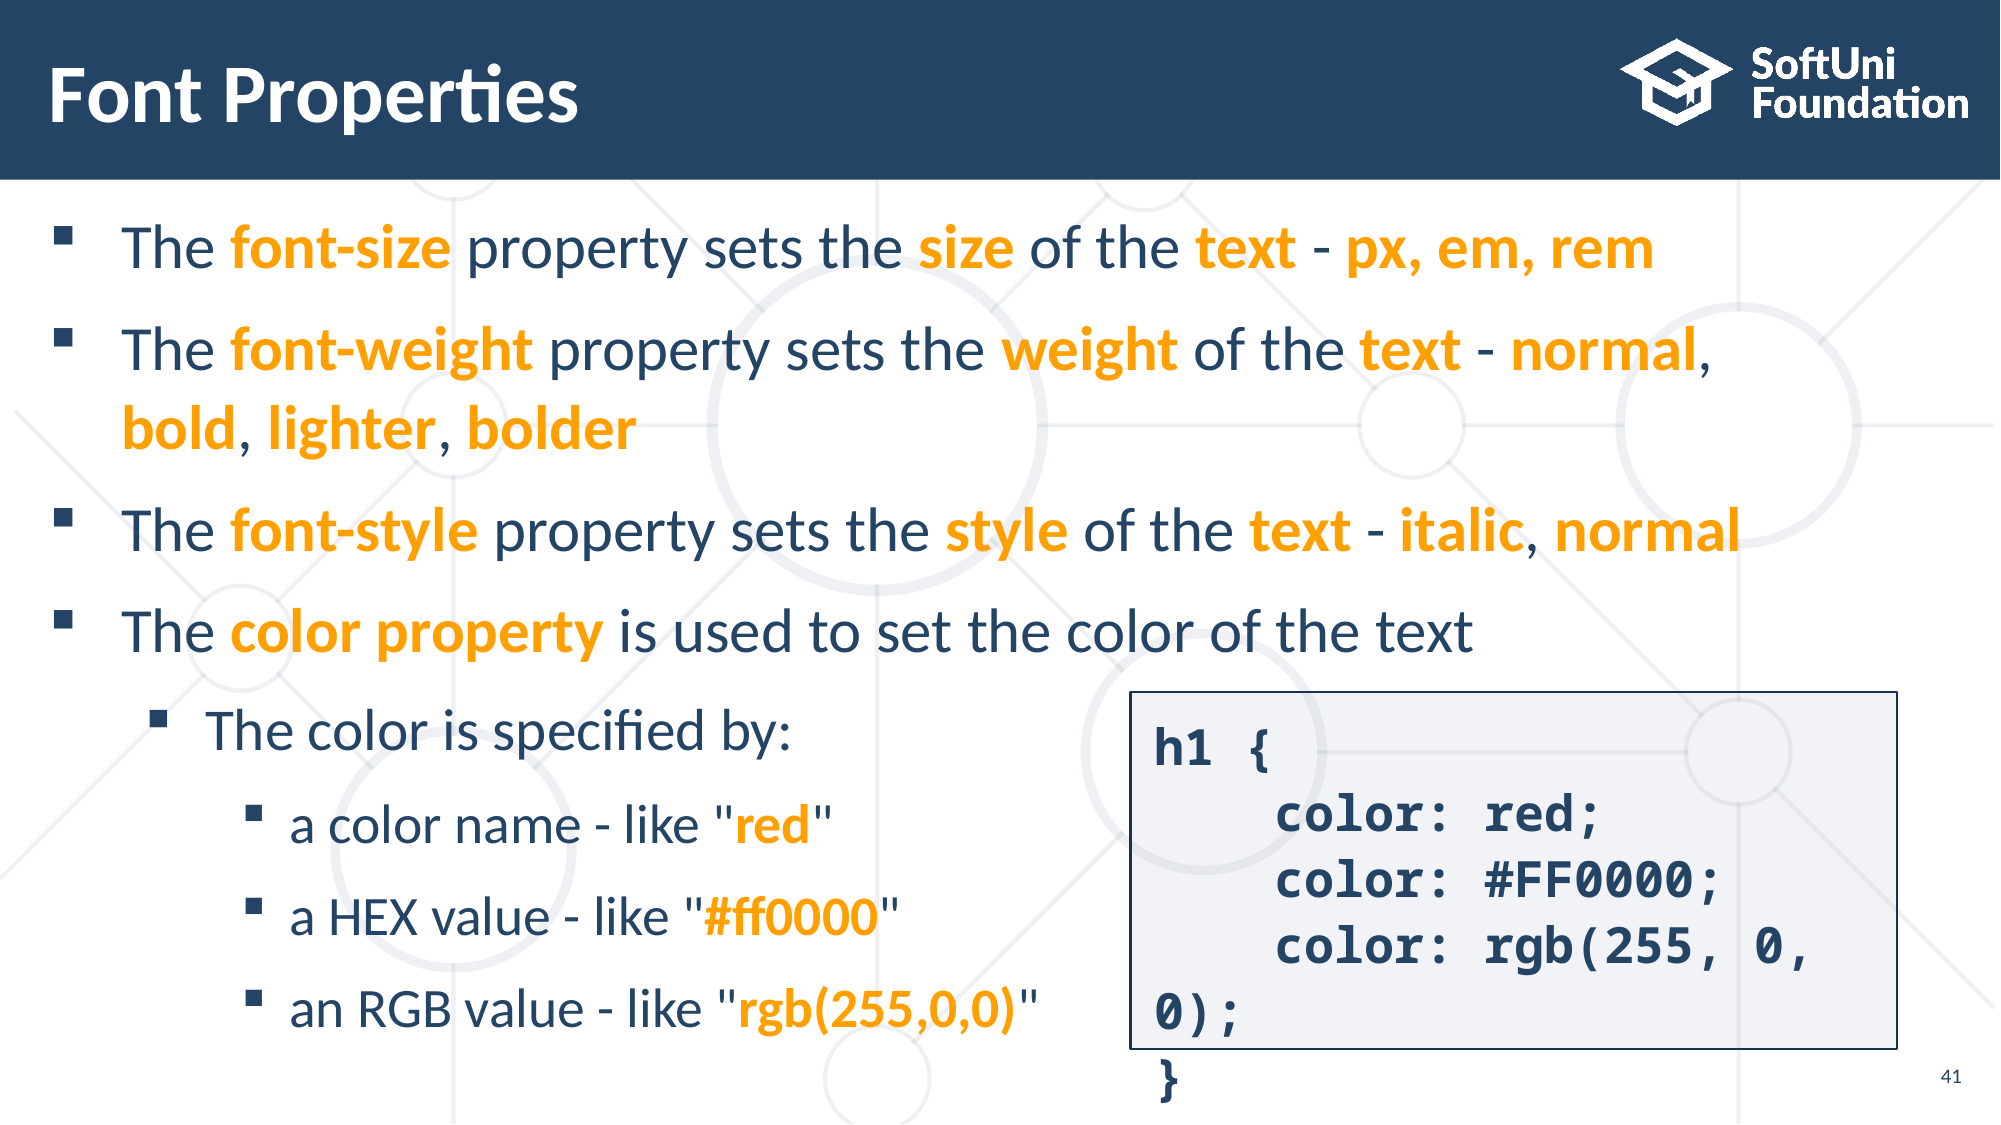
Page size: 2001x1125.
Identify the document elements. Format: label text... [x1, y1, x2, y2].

title Font Properties [31, 16, 1591, 162]
text_box h1 { color: red; color: #FF0000; color: rgb(255, 0, 0); } [1130, 691, 1898, 1050]
picture [1619, 38, 1968, 126]
list The font-size property sets the size of the text - px, em, rem The font-weight property sets the weight of the text - normal, bold, lighter, bolder The font-style property sets the style of the text - italic, normal The color property is used to set the color of the text The color is specified by: a color name - like "red" a HEX value - like "#ff0000" an RGB value - like "rgb(255,0,0)" [31, 196, 2000, 1050]
slide_number 41 [1897, 1049, 1968, 1101]
